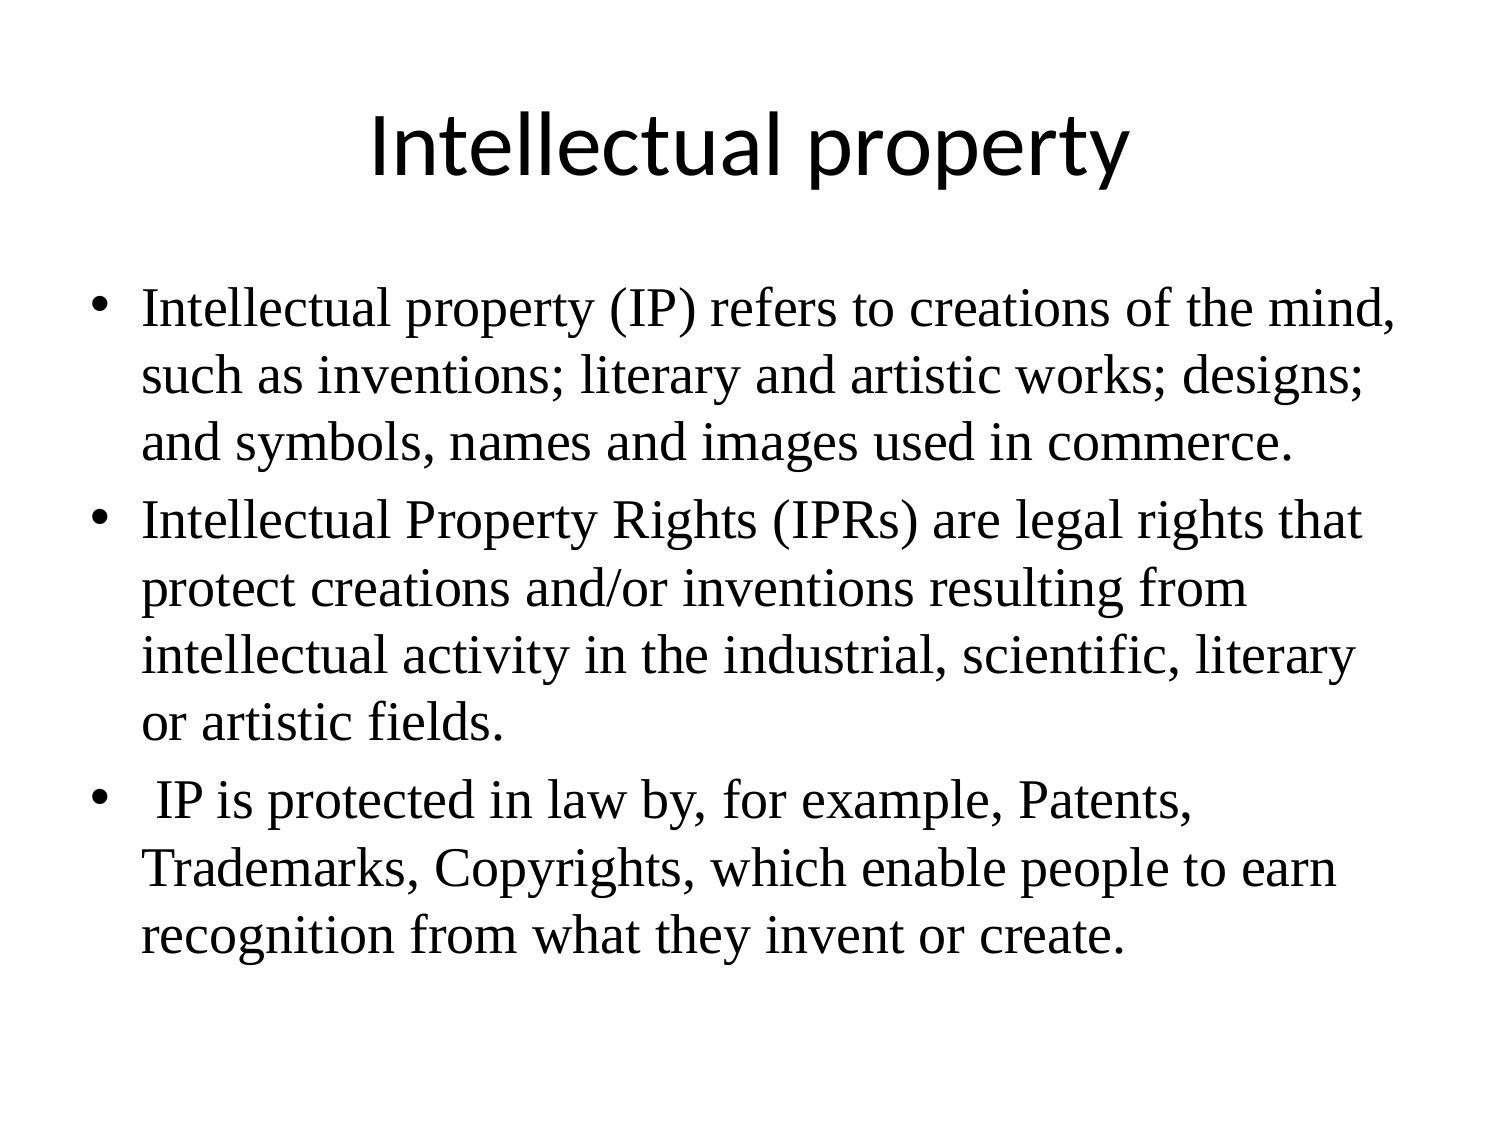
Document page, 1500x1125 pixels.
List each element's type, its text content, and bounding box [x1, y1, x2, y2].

list Intellectual property (IP) refers to creations of the mind, such as inventions; literary and artistic works; designs; and symbols, names and images used in commerce. Intellectual Property Rights (IPRs) are legal rights that protect creations and/or inventions resulting from intellectual activity in the industrial, scientific, literary or artistic fields. IP is protected in law by, for example, Patents, Trademarks, Copyrights, which enable people to earn recognition from what they invent or create. [75, 262, 1425, 1005]
title Intellectual property [75, 45, 1425, 233]
